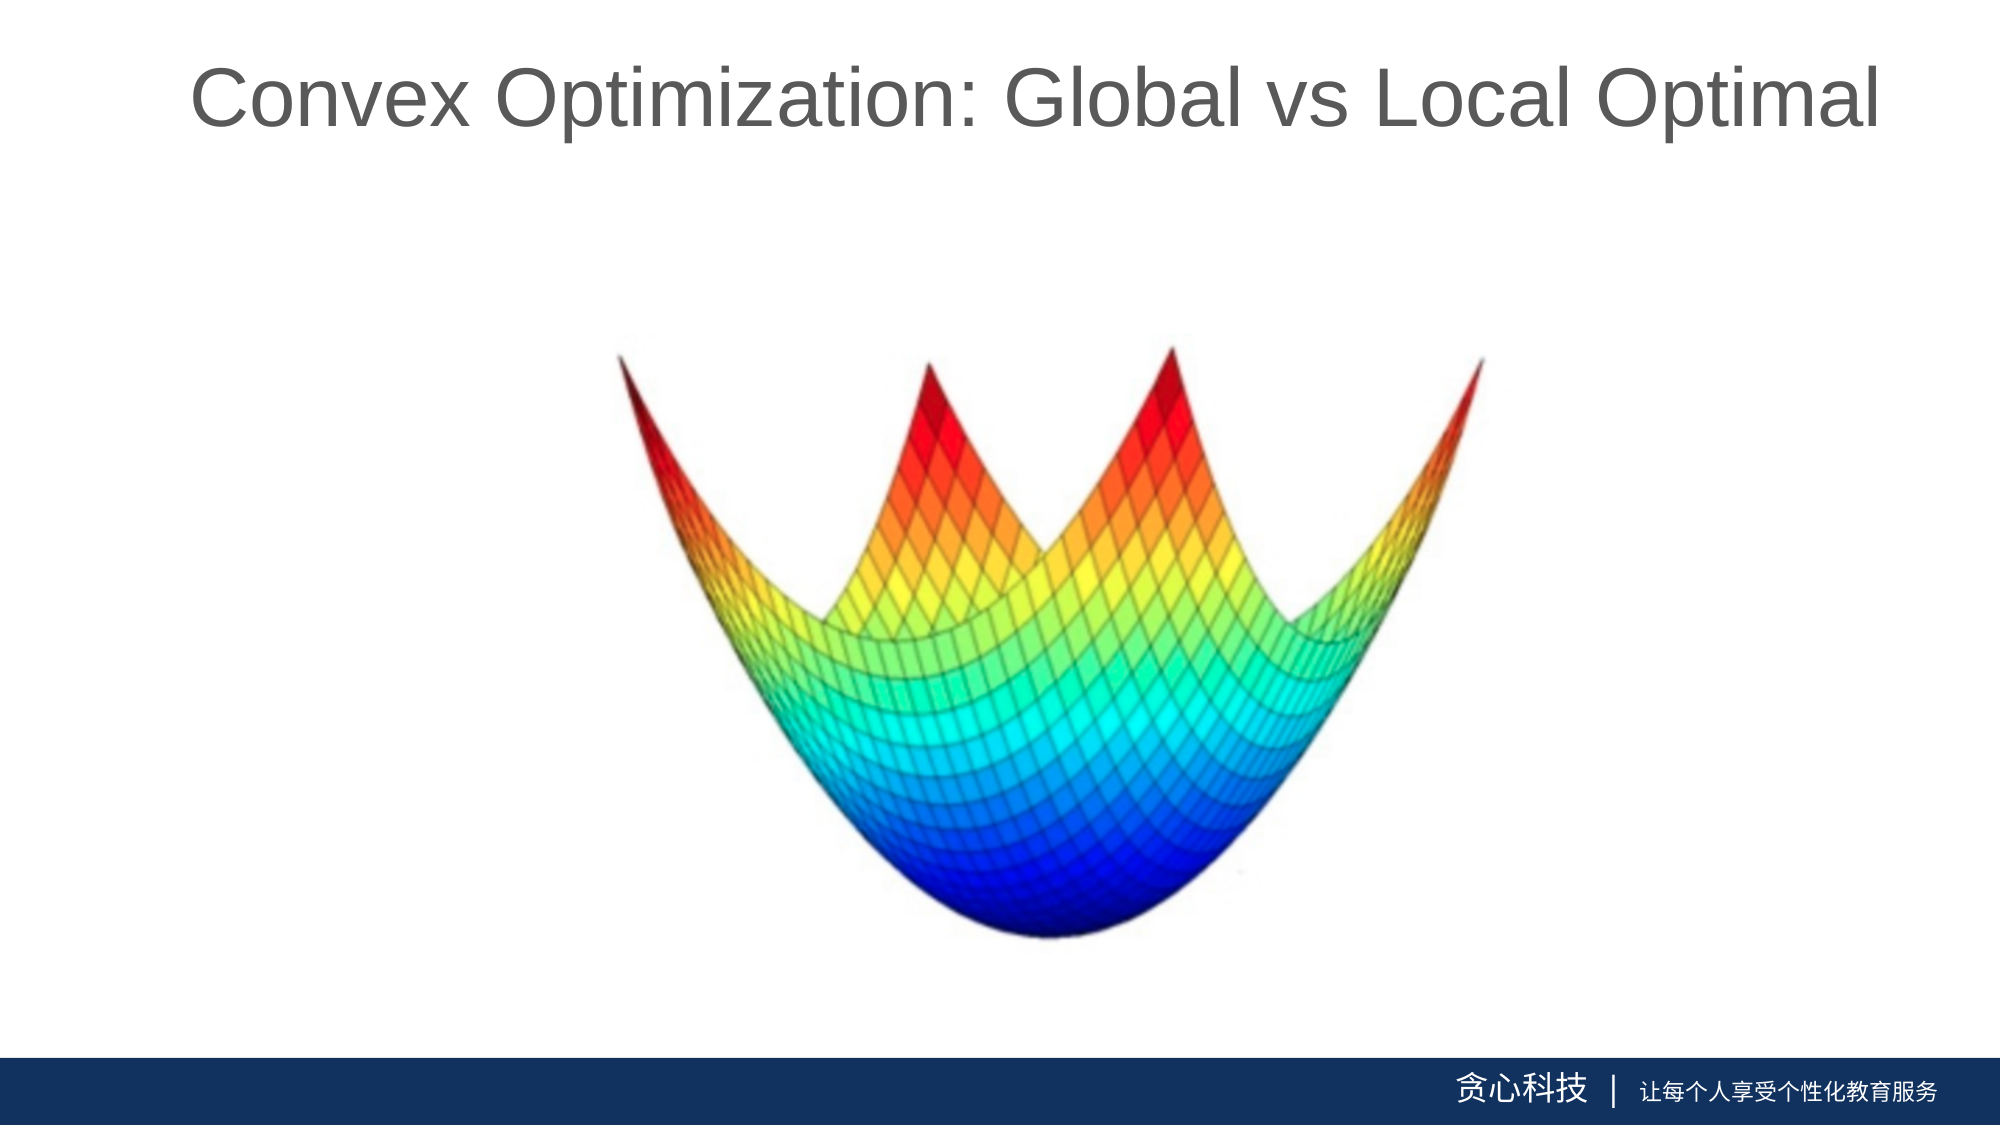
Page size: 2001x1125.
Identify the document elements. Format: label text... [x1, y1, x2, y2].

picture [581, 324, 1521, 955]
text_box Convex Optimization: Global vs Local Optimal [151, 36, 1922, 151]
